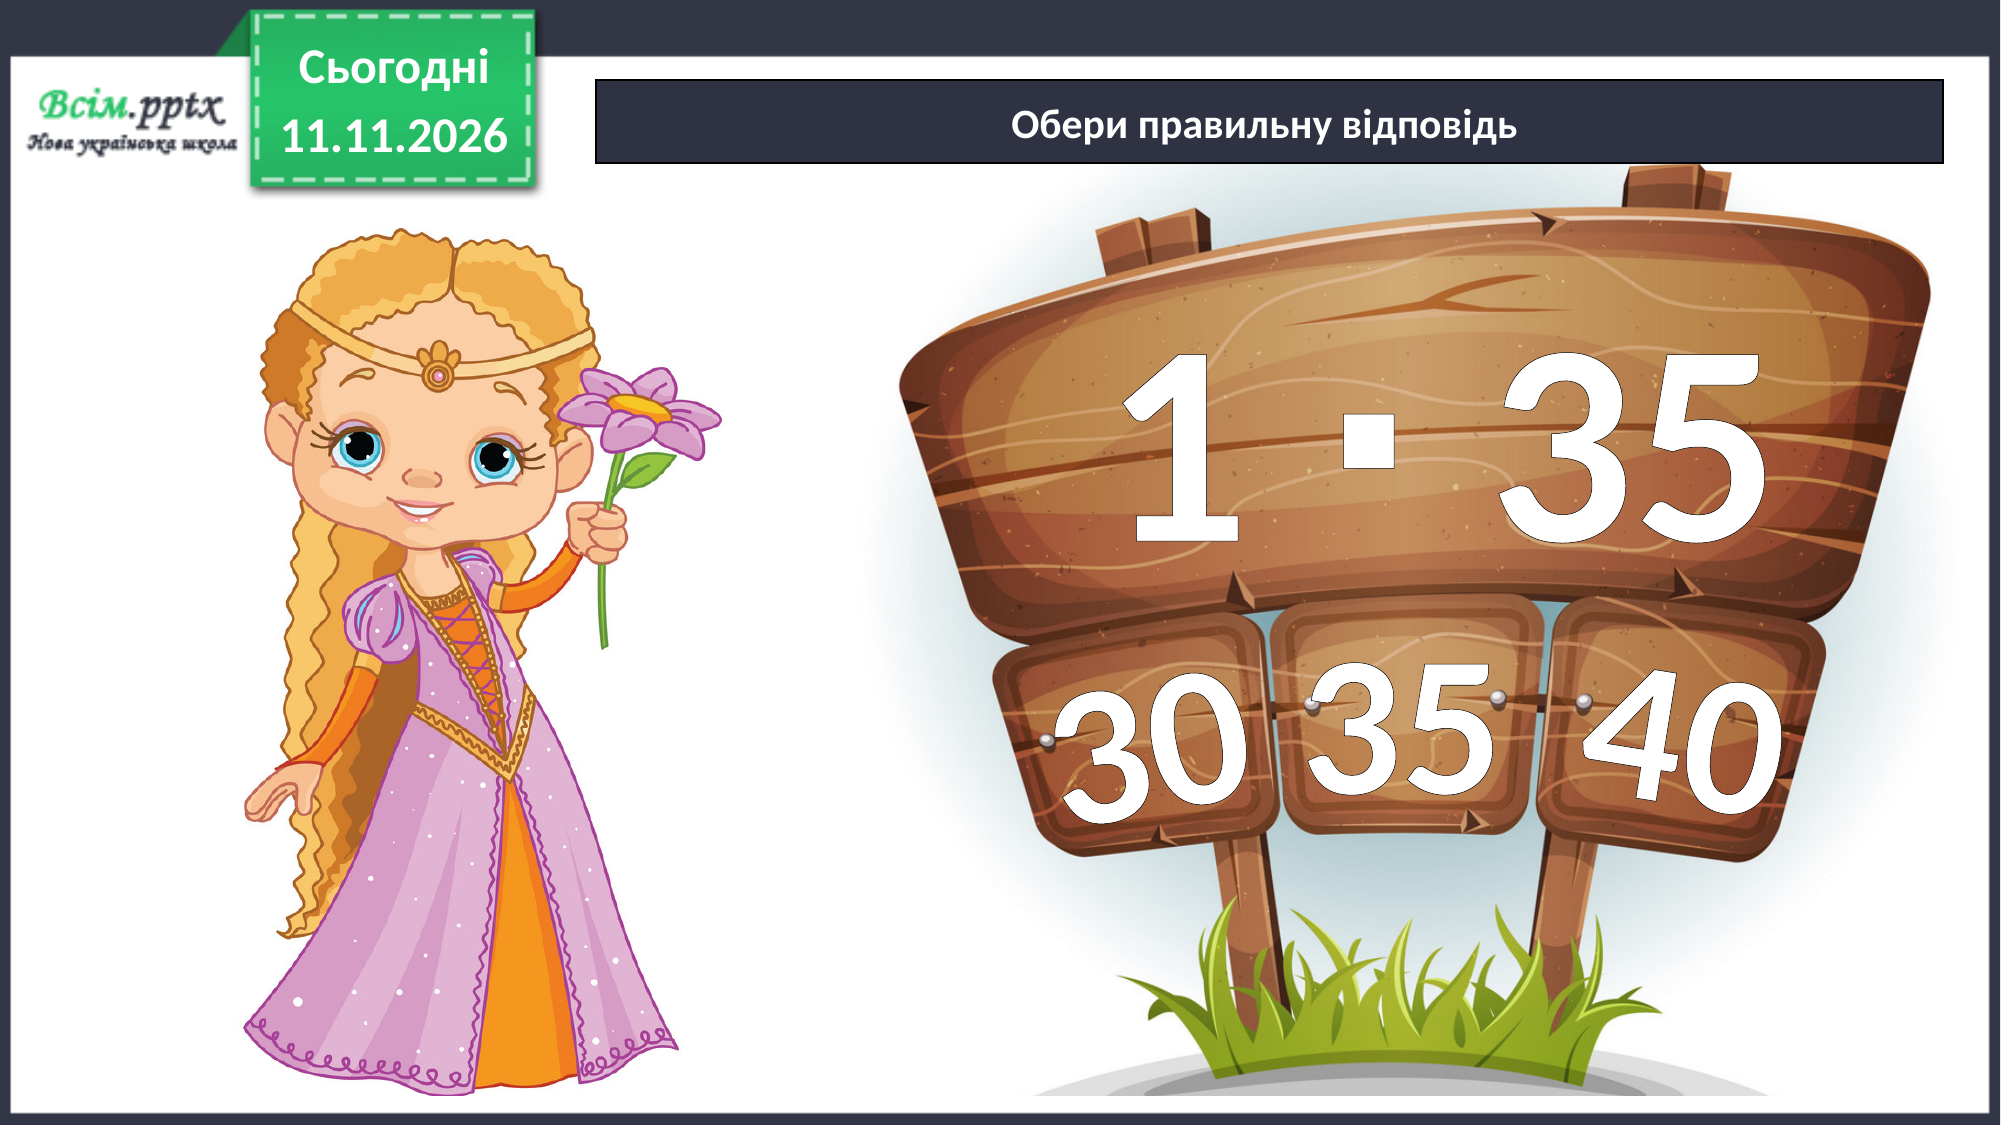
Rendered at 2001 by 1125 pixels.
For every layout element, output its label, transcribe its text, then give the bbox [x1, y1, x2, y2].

text_box 25.02.2022 [263, 101, 524, 164]
text_box Сьогодні [284, 26, 535, 101]
text_box Обери правильну відповідь [595, 79, 1944, 164]
picture [0, 0, 2001, 1125]
